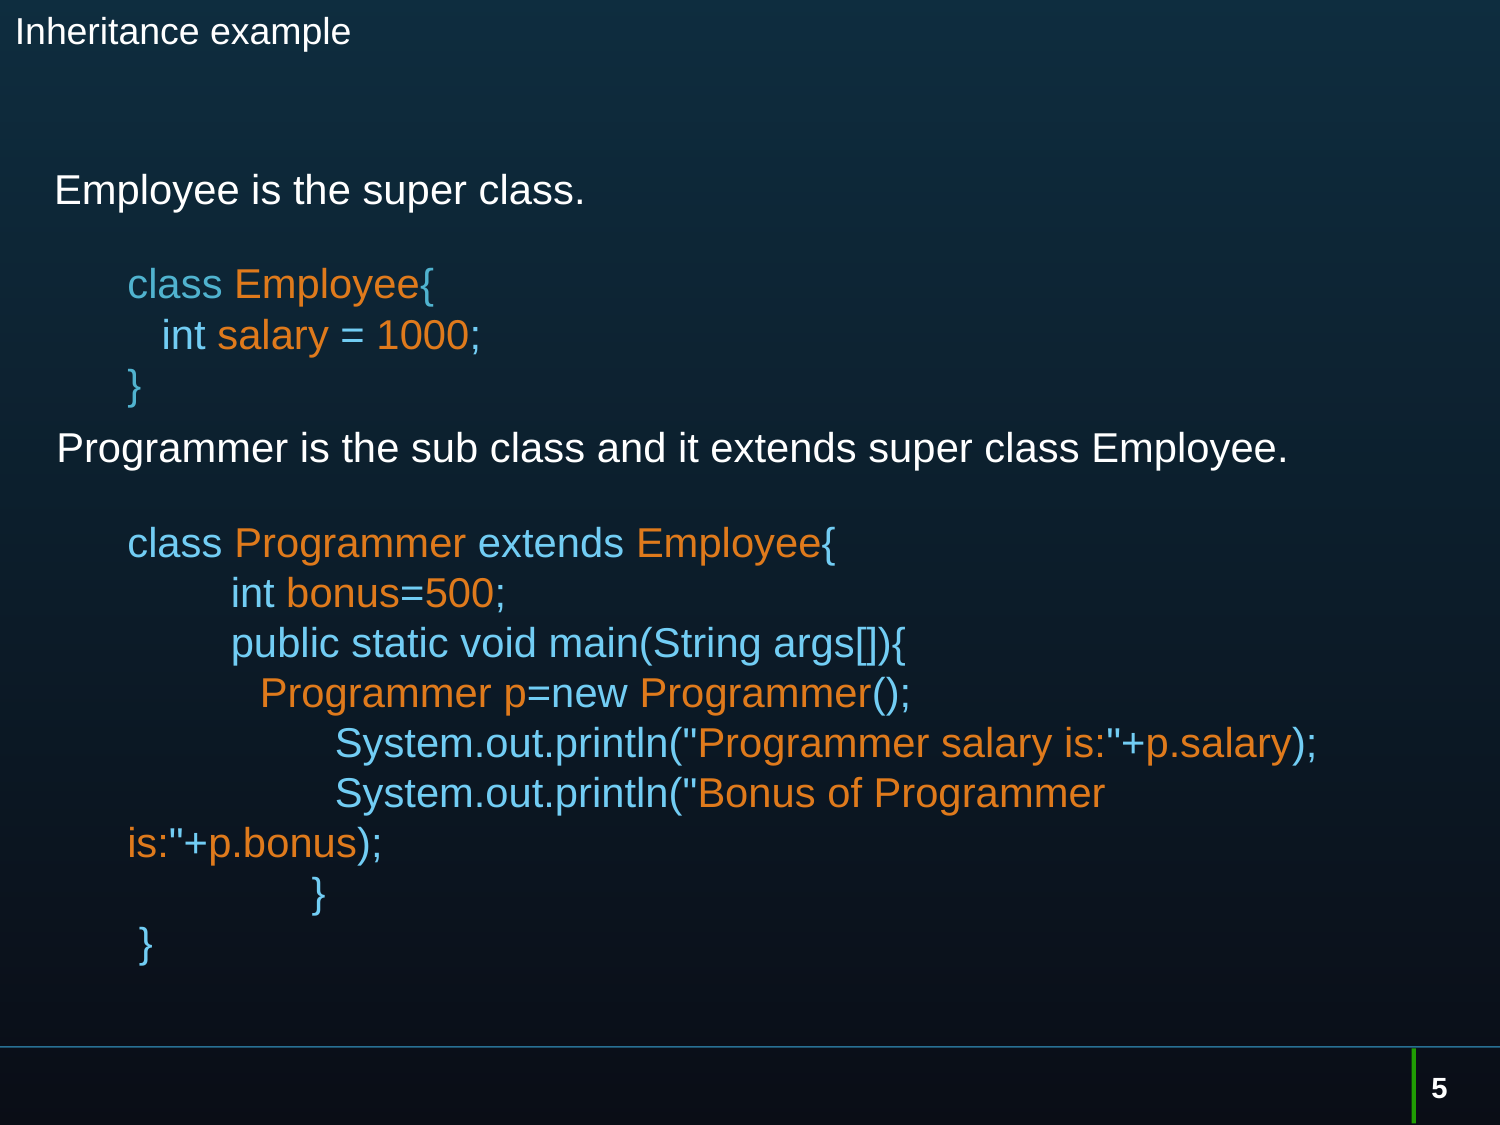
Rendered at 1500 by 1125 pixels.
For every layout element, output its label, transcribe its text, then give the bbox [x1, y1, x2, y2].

slide_number 5 [1416, 1062, 1500, 1100]
text_box Employee is the super class. [39, 155, 601, 220]
text_box class Programmer extends Employee{ int bonus=500; public static void main(String args[]){ Programmer p=new Programmer(); System.out.println("Programmer salary is:"+p.salary); System.out.println("Bonus of Programmer is:"+p.bonus); } } [37, 508, 1363, 974]
text_box Programmer is the sub class and it extends super class Employee. [41, 413, 1305, 479]
text_box class Employee{ int salary = 1000; } [37, 249, 1075, 415]
title Inheritance example [0, 0, 1125, 88]
